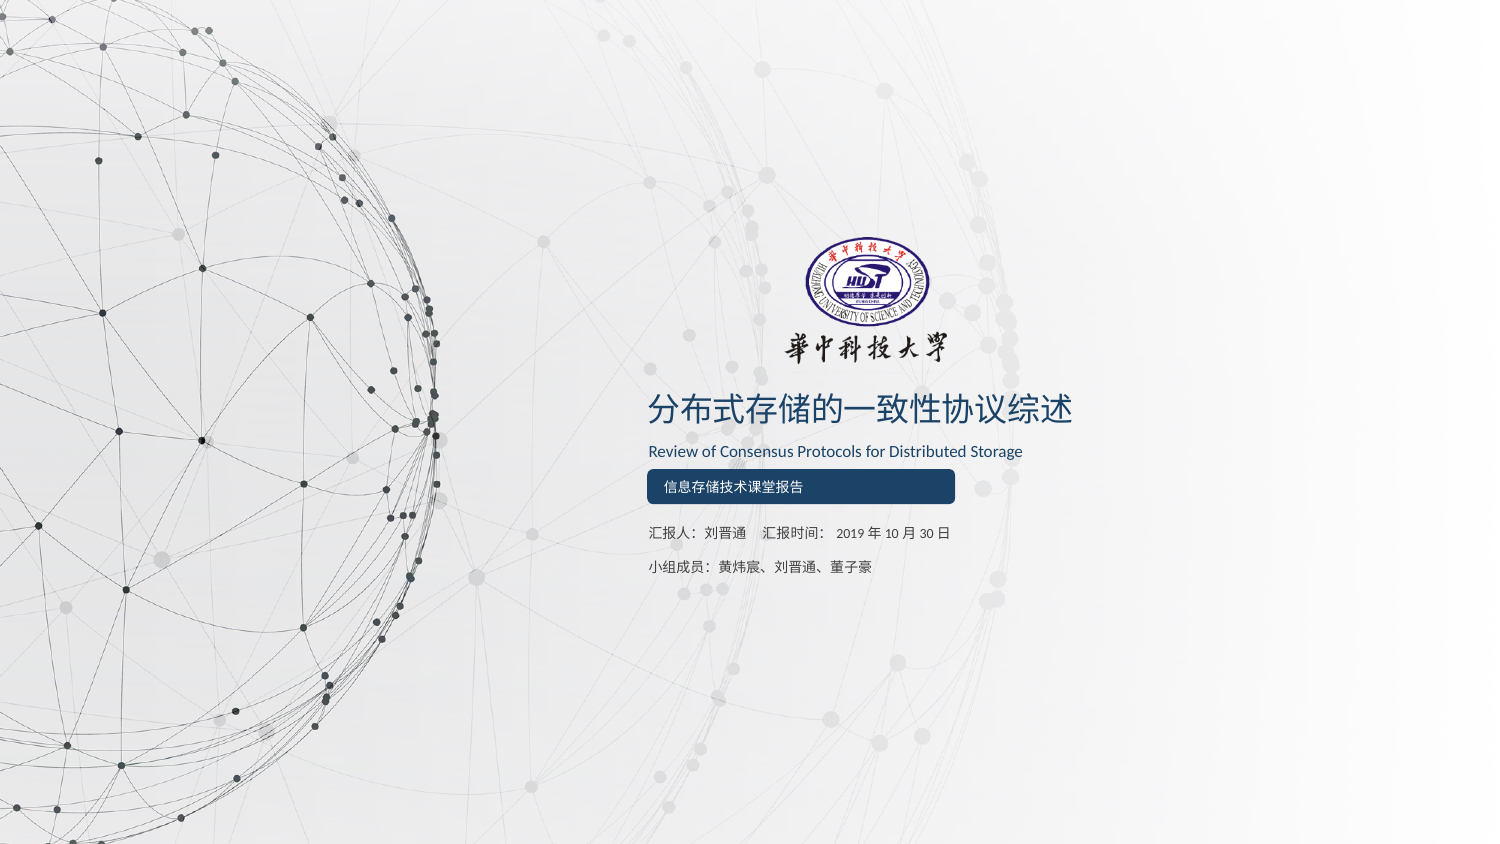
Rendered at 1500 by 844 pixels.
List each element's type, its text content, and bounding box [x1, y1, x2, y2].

text_box 分布式存储的一致性协议综述 [641, 385, 1134, 432]
text_box 信息存储技术课堂报告 [647, 469, 956, 505]
text_box 汇报人：刘晋通 汇报时间：2019年10月30日 小组成员：黄炜宸、刘晋通、董子豪 [642, 521, 1089, 579]
text_box Review of Consensus Protocols for Distributed Storage [642, 437, 1137, 464]
picture [0, 0, 1500, 844]
